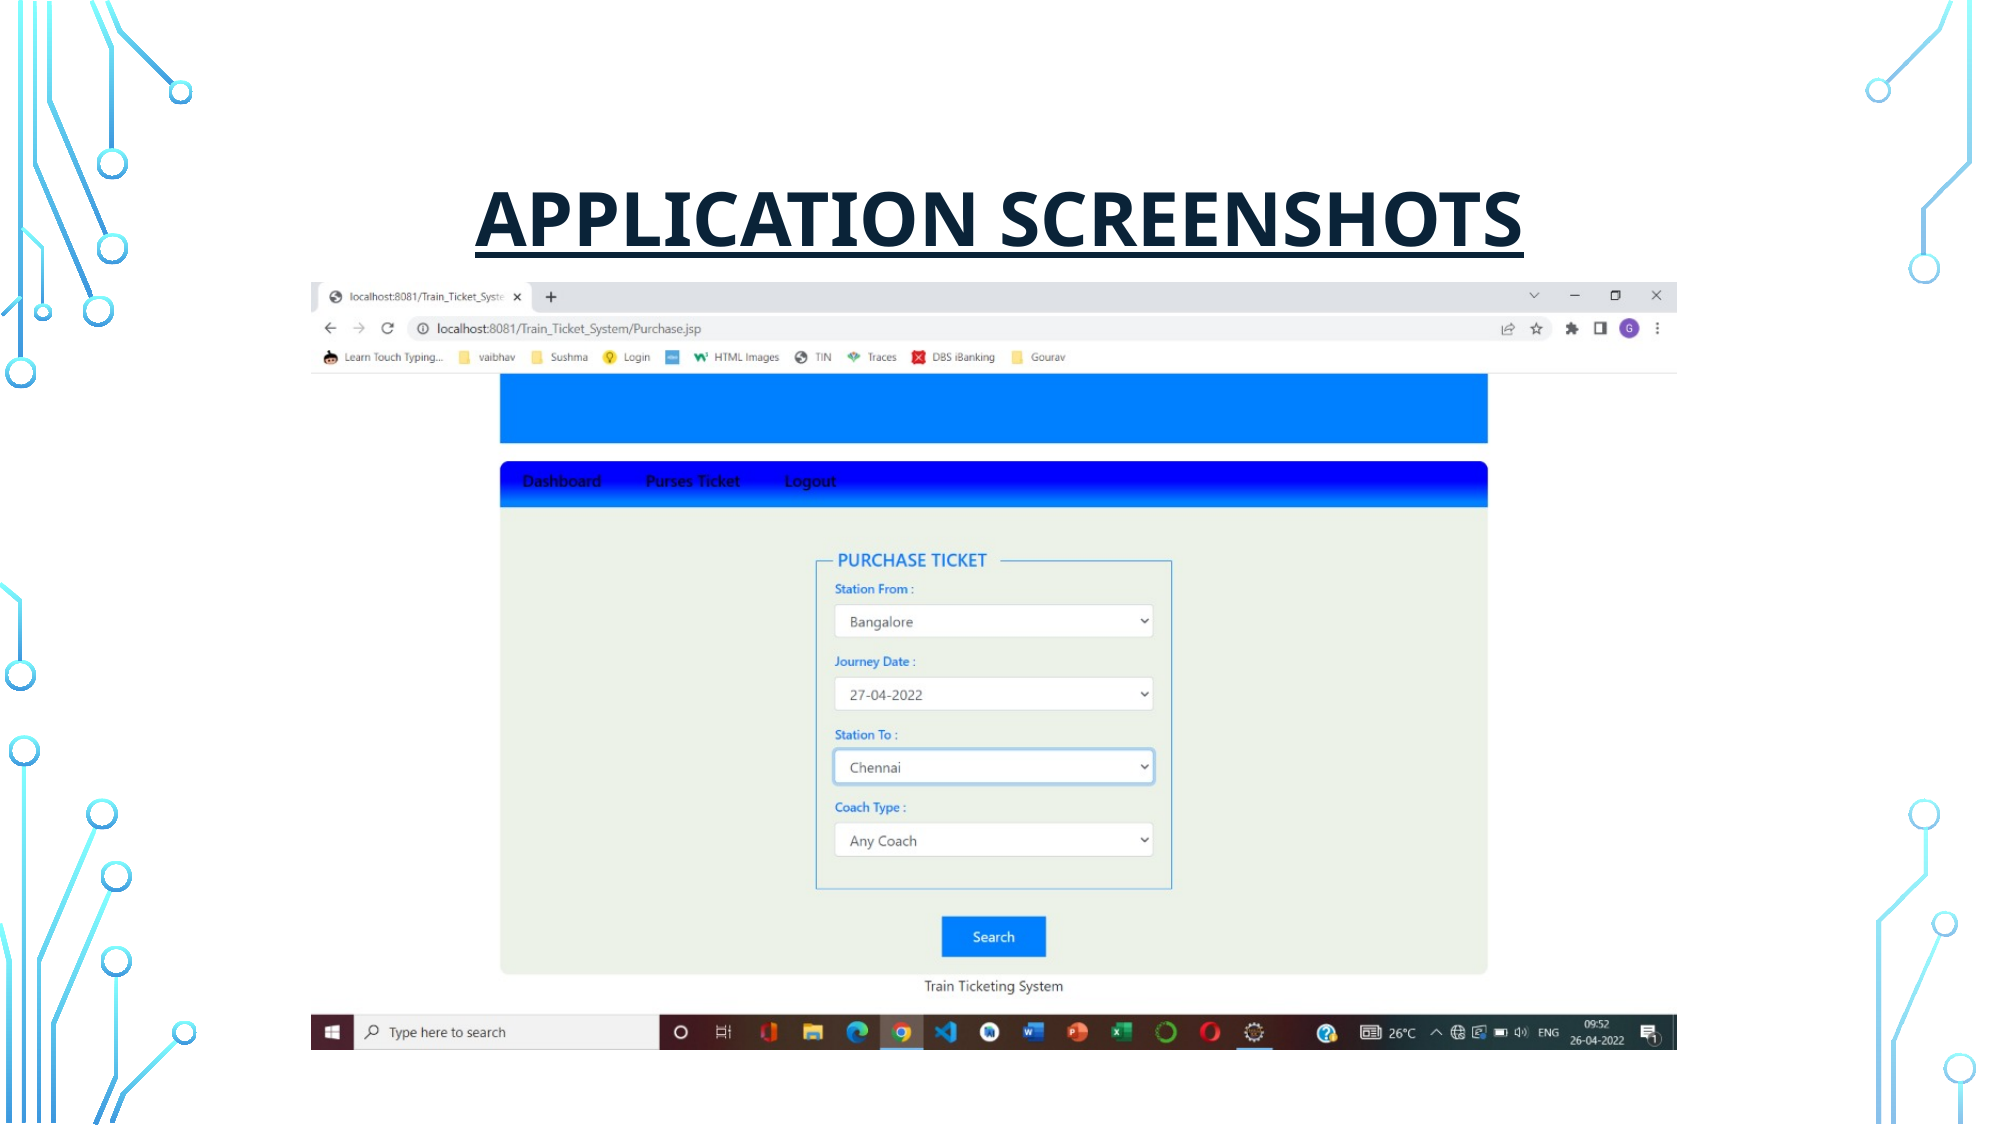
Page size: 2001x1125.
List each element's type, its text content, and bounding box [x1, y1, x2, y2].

title APPLICATION SCREENSHOTS [187, 101, 1813, 344]
picture [311, 282, 1677, 1051]
